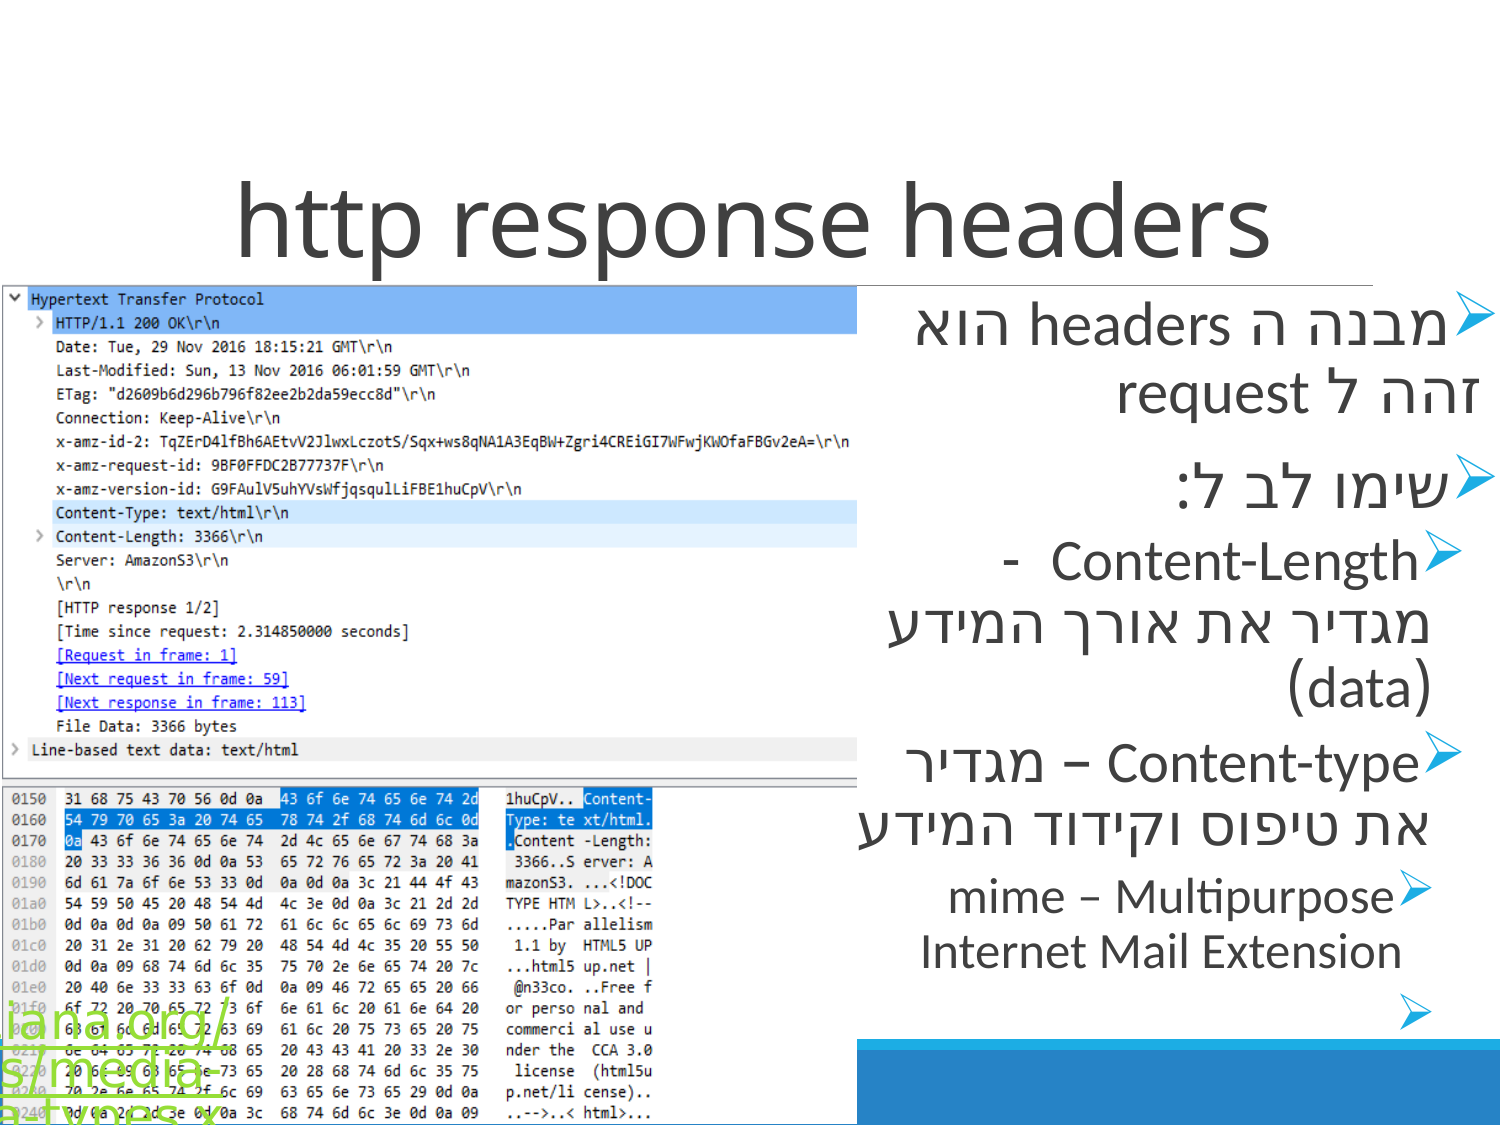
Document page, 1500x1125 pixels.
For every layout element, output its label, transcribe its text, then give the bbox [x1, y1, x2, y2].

title http response headers [135, 47, 1373, 284]
picture [2, 283, 857, 1124]
list מבנה ה headers הוא זהה ל request שימו לב ל: Content-Length - מגדיר את אורך המידע (data) Content-type – מגדיר את טיפוס וקידוד המידע mime – Multipurpose Internet Mail Extension http://www.iana.org/assignments/media-types/media-types.xhtml [863, 284, 1498, 1071]
